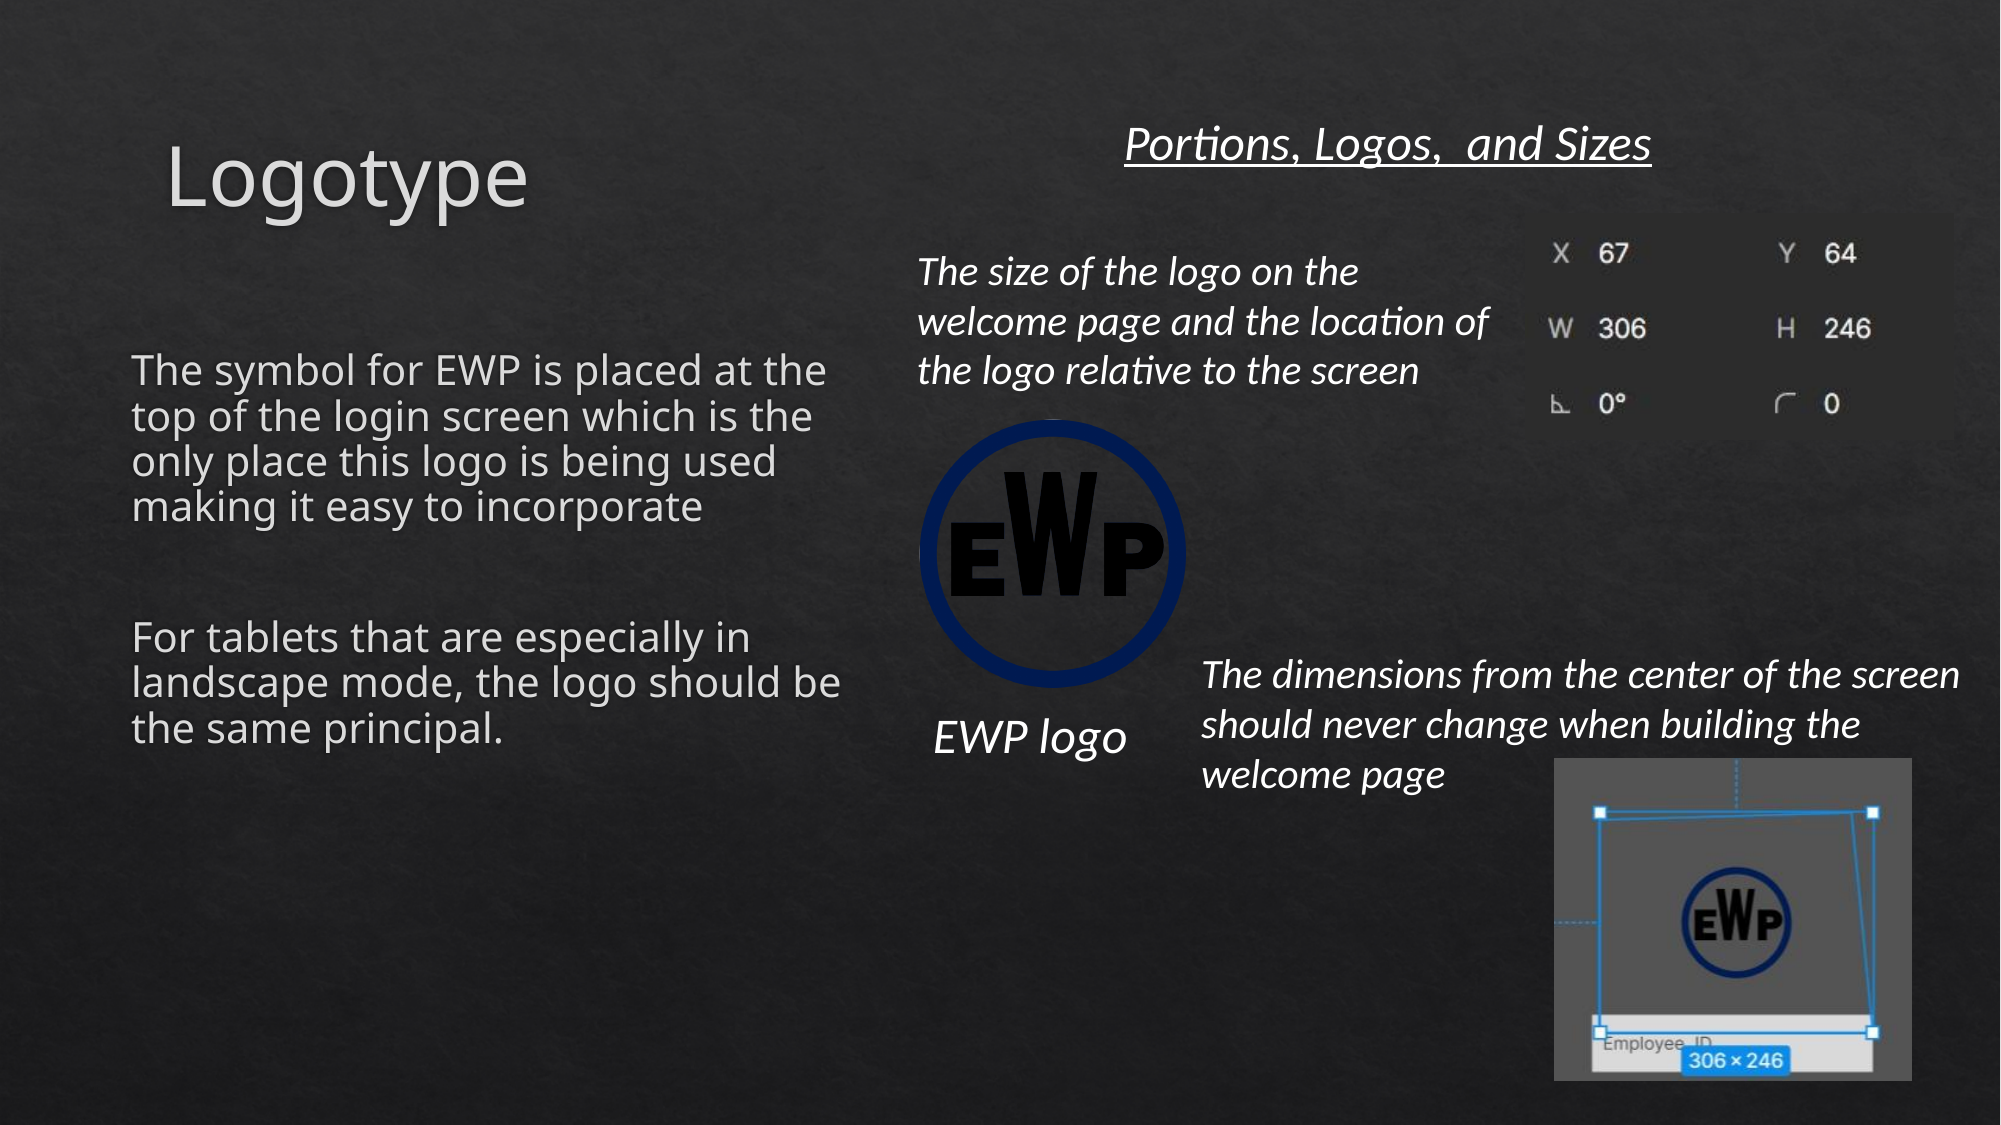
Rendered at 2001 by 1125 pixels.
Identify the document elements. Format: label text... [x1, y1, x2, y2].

title Logotype [149, 99, 1849, 235]
picture [1554, 758, 1913, 1081]
list The symbol for EWP is placed at the top of the login screen which is the only place this logo is being used making it easy to incorporate For tablets that are especially in landscape mode, the logo should be the same principal. [116, 205, 901, 920]
text_box The size of the logo on the welcome page and the location of the logo relative to the screen [901, 235, 1516, 401]
picture [1524, 212, 1954, 440]
text_box Portions, Logos, and Sizes [1108, 102, 1674, 178]
picture [680, 288, 1424, 820]
text_box The dimensions from the center of the screen should never change when building the welcome page [1432, 639, 2000, 805]
